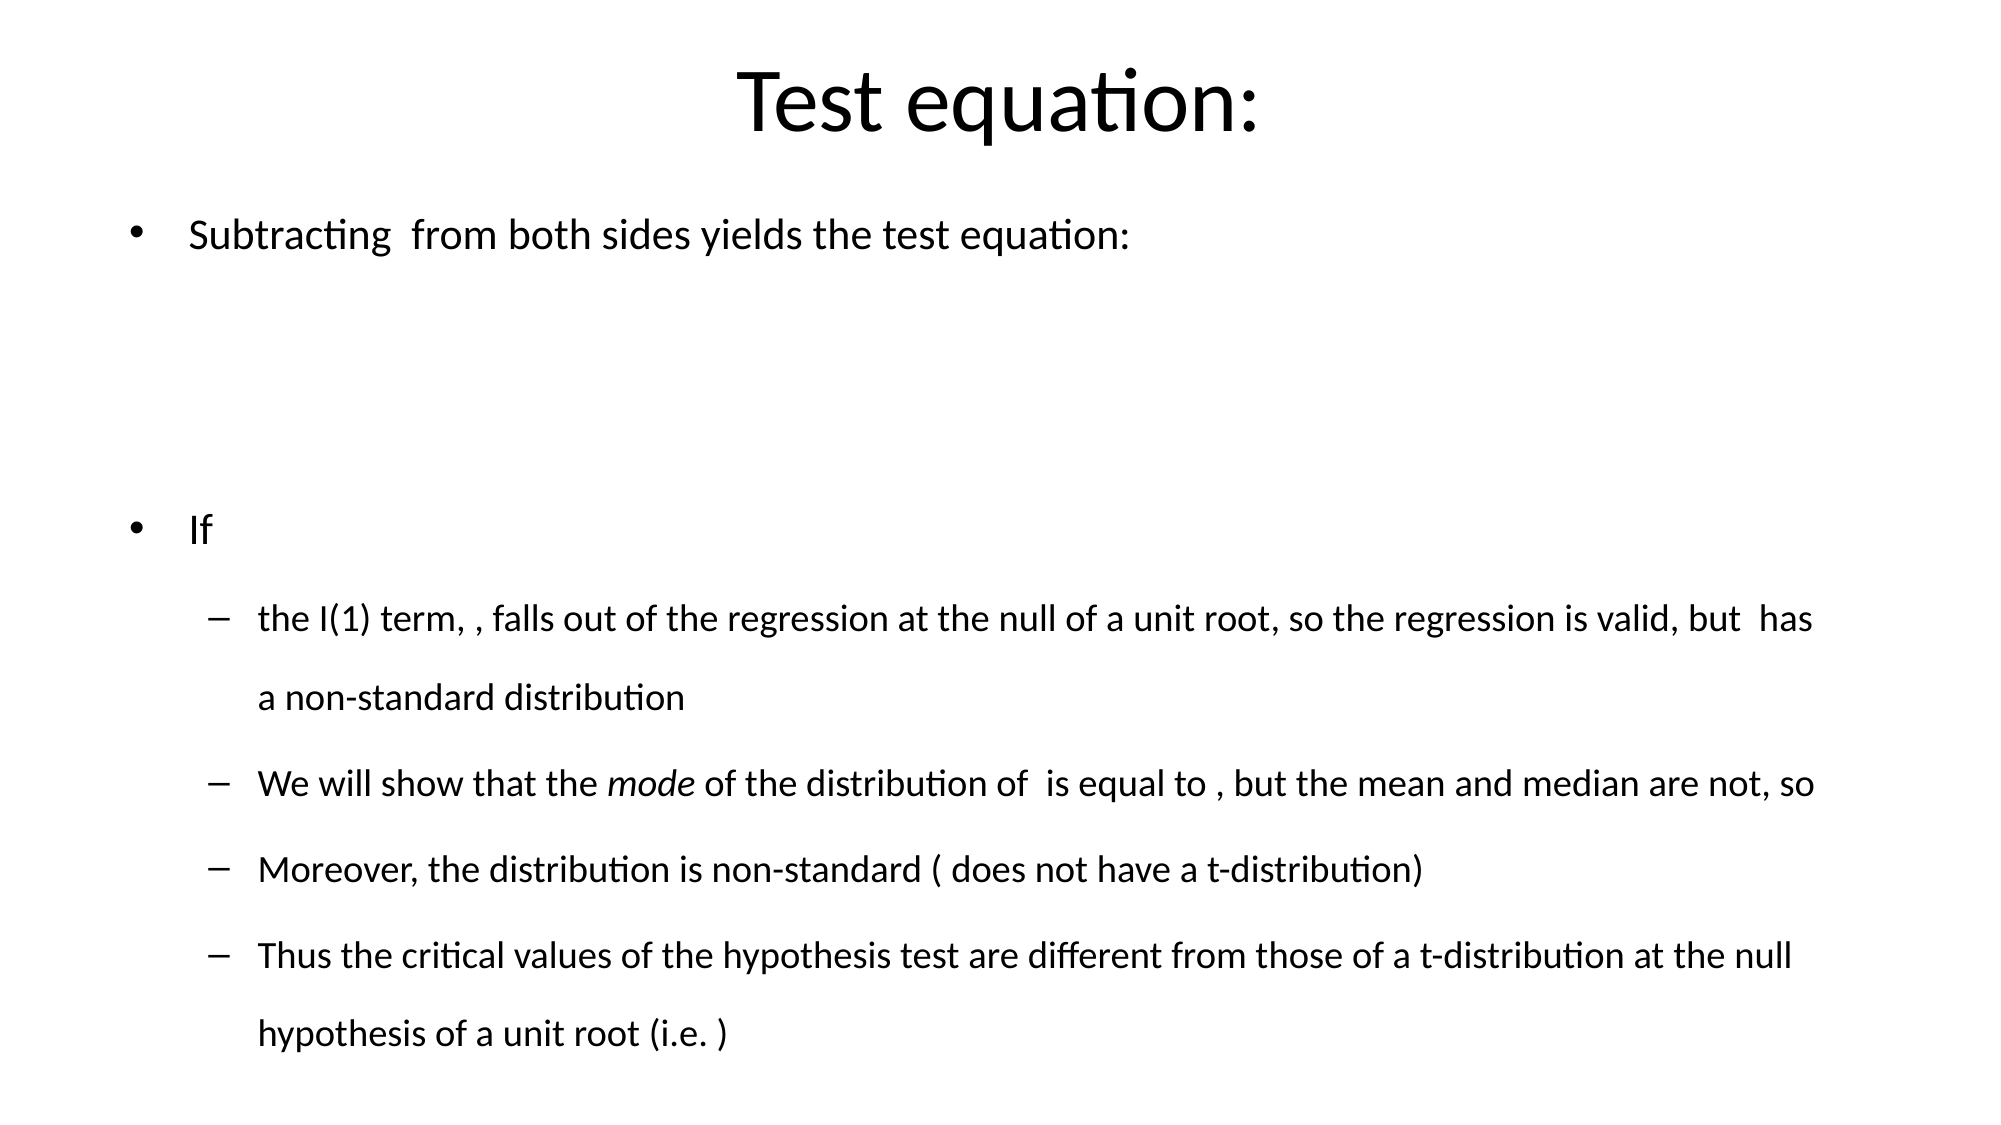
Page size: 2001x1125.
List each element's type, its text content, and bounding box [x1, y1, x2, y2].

title Test equation: [324, 1, 1675, 189]
